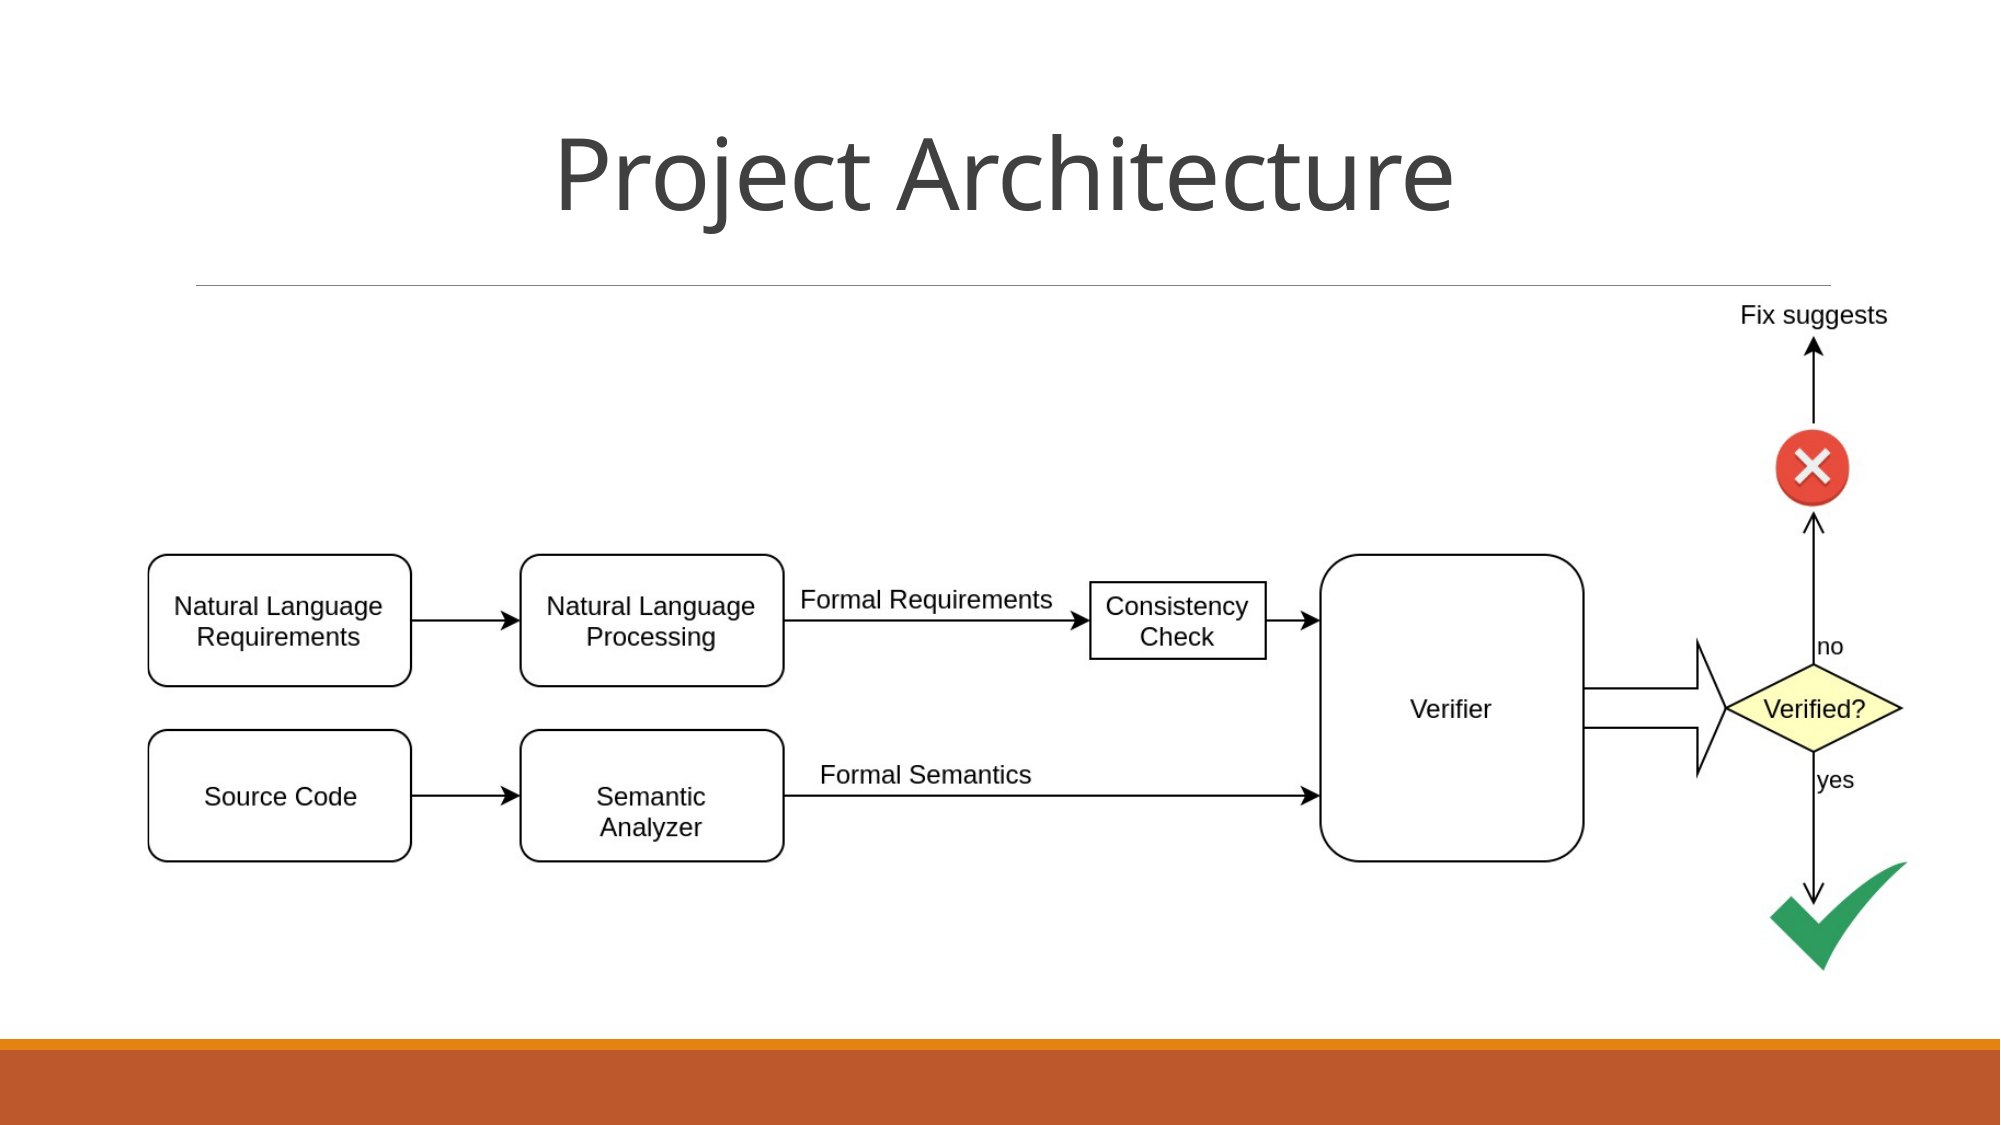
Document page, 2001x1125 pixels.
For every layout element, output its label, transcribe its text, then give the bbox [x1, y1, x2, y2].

picture [146, 290, 1908, 972]
title Project Architecture [180, 0, 1830, 238]
